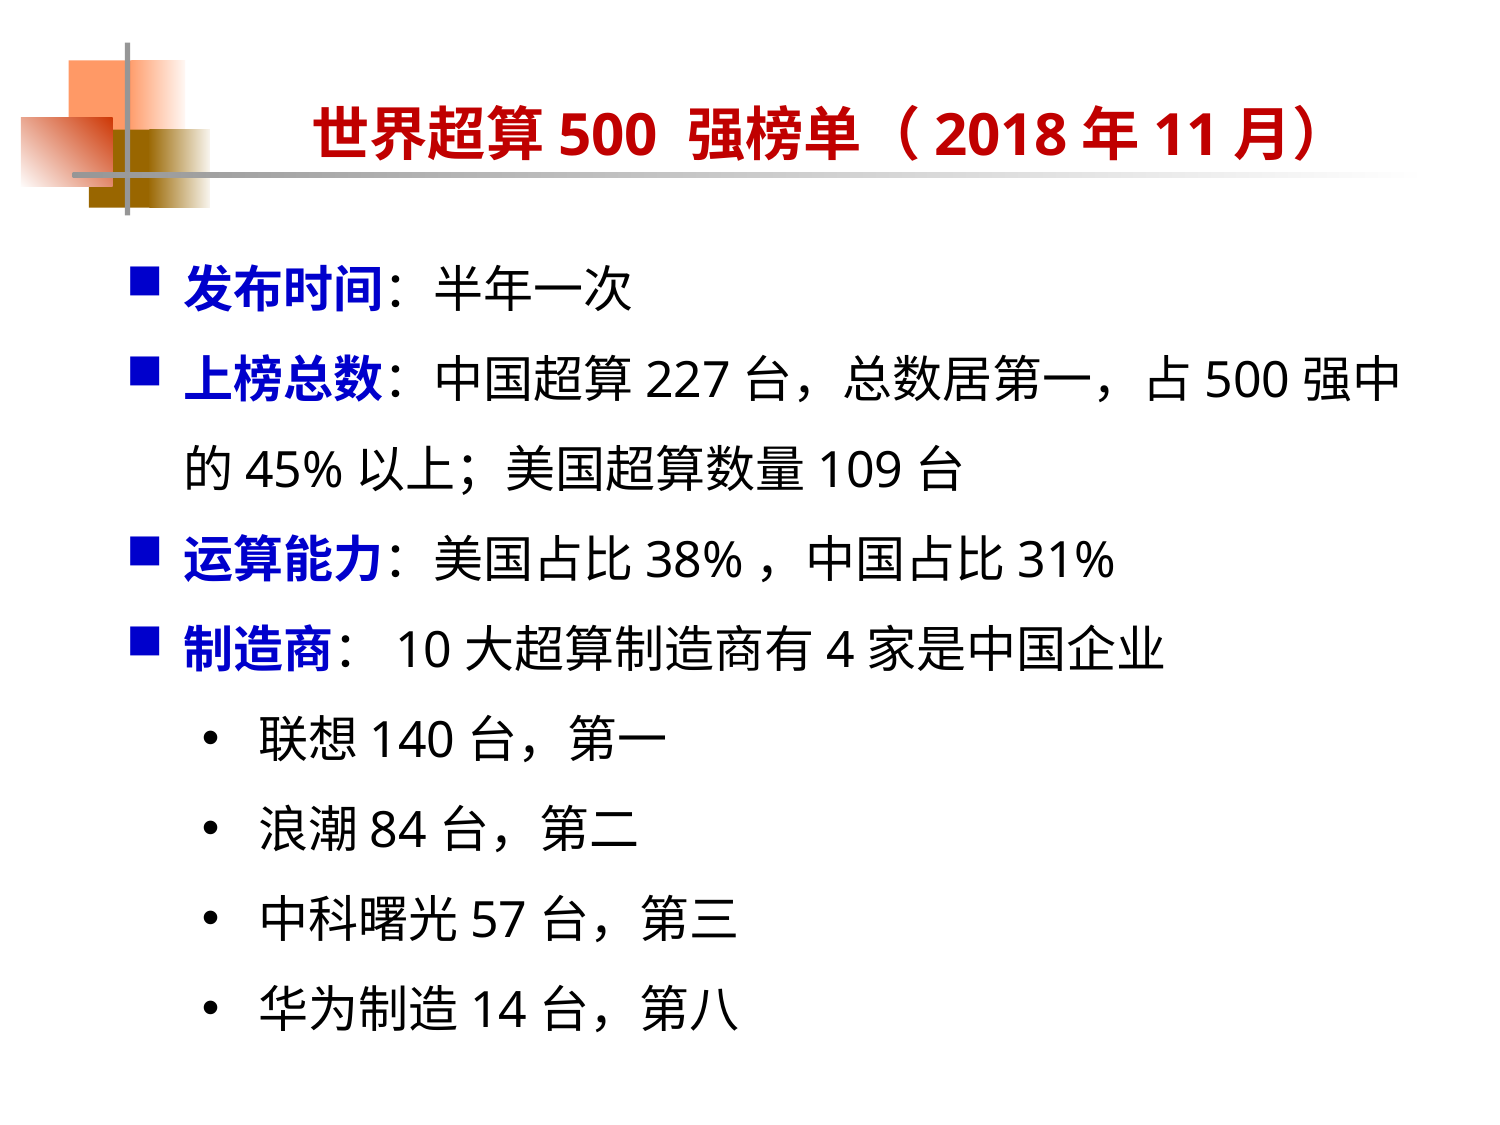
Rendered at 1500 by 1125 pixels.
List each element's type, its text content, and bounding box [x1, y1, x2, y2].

text_box 发布时间：半年一次 上榜总数：中国超算227台，总数居第一，占500强中的45%以上；美国超算数量109台 运算能力：美国占比38%，中国占比31% 制造商：10大超算制造商有4家是中国企业 联想140台，第一 浪潮84台，第二 中科曙光57台，第三 华为制造14台，第八 [112, 219, 1435, 1045]
title 世界超算500 强榜单（2018年11月） [155, 30, 1500, 219]
